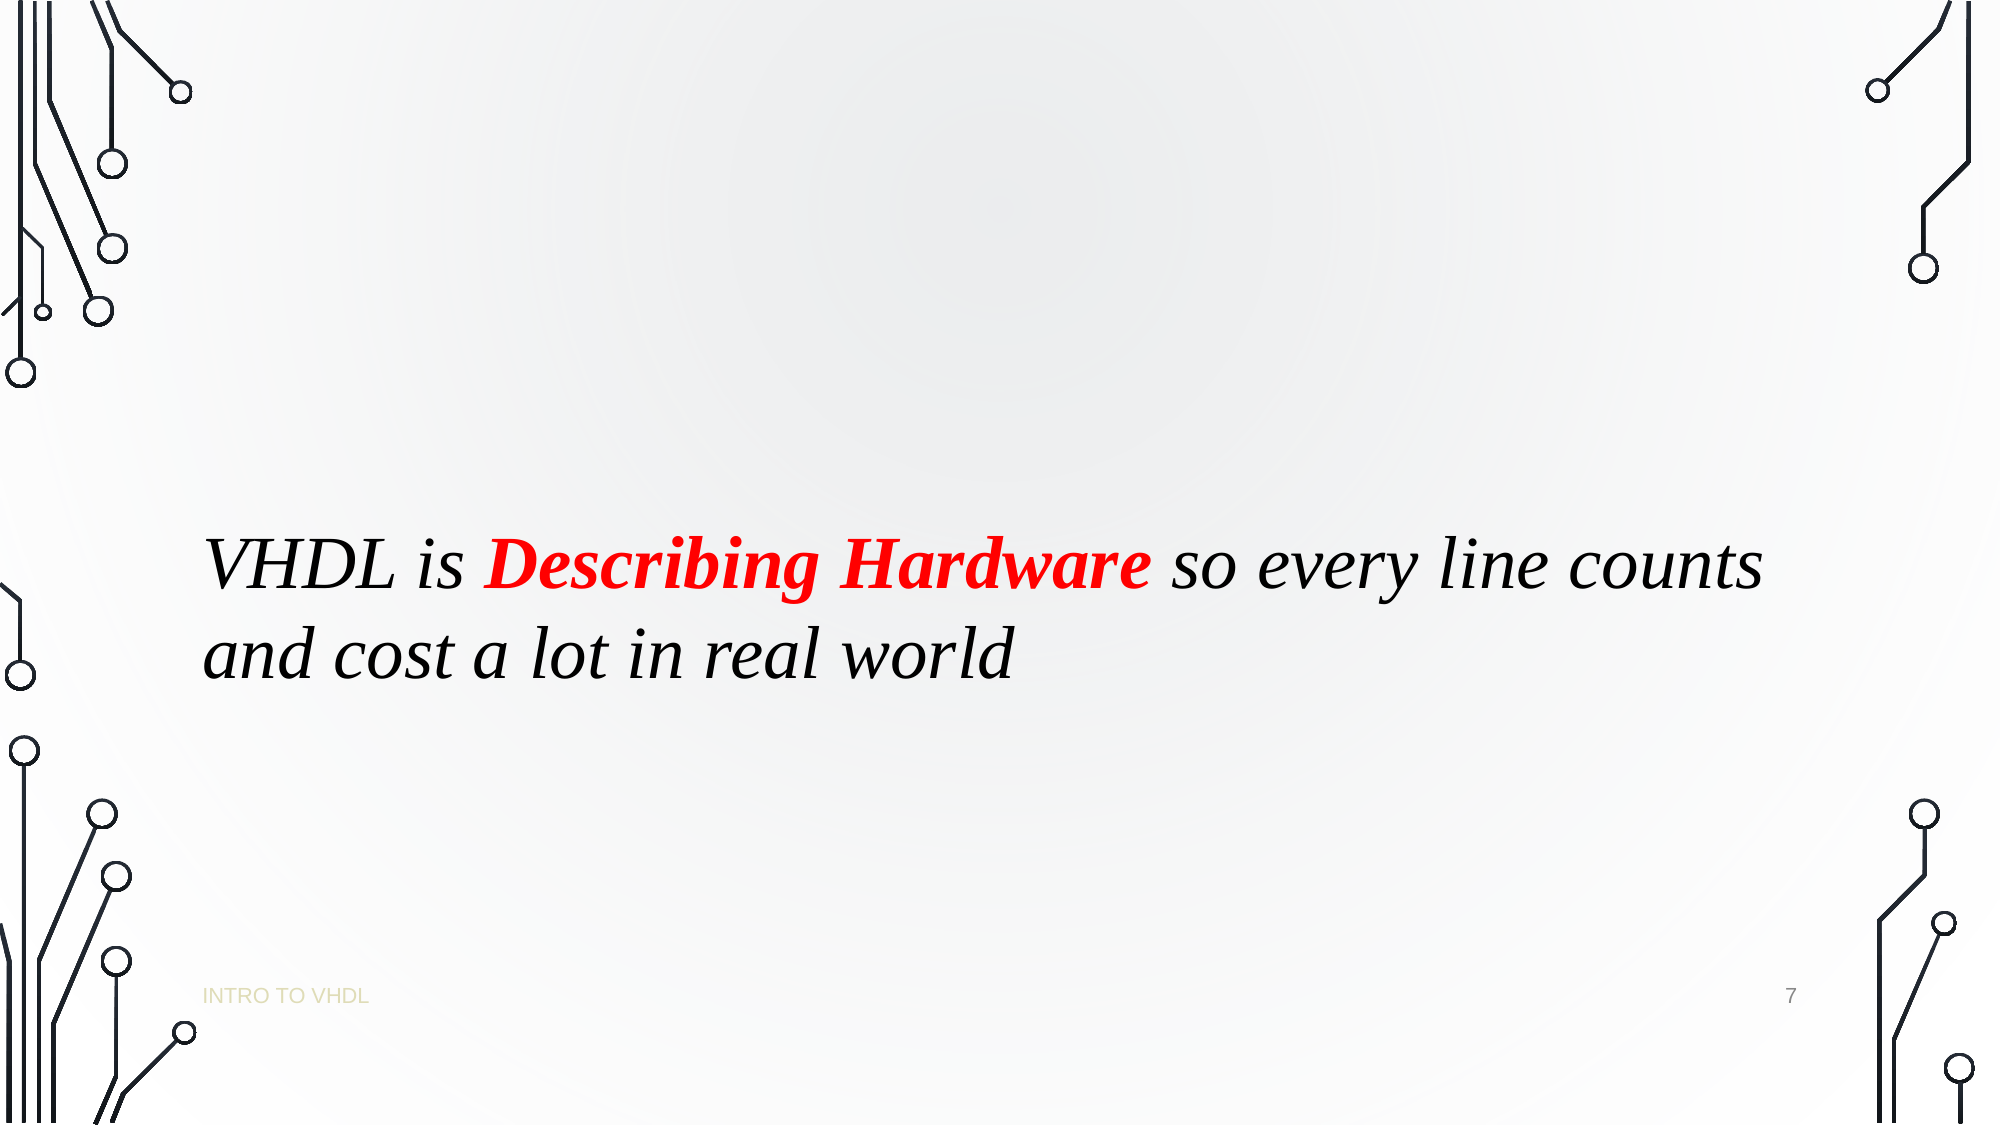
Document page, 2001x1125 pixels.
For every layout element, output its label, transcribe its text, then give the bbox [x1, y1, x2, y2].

footer INTRO TO VHDL [187, 965, 1211, 1025]
slide_number ‹#› [1685, 965, 1813, 1025]
title VHDL is Describing Hardware so every line counts and cost a lot in real world [187, 232, 1813, 701]
